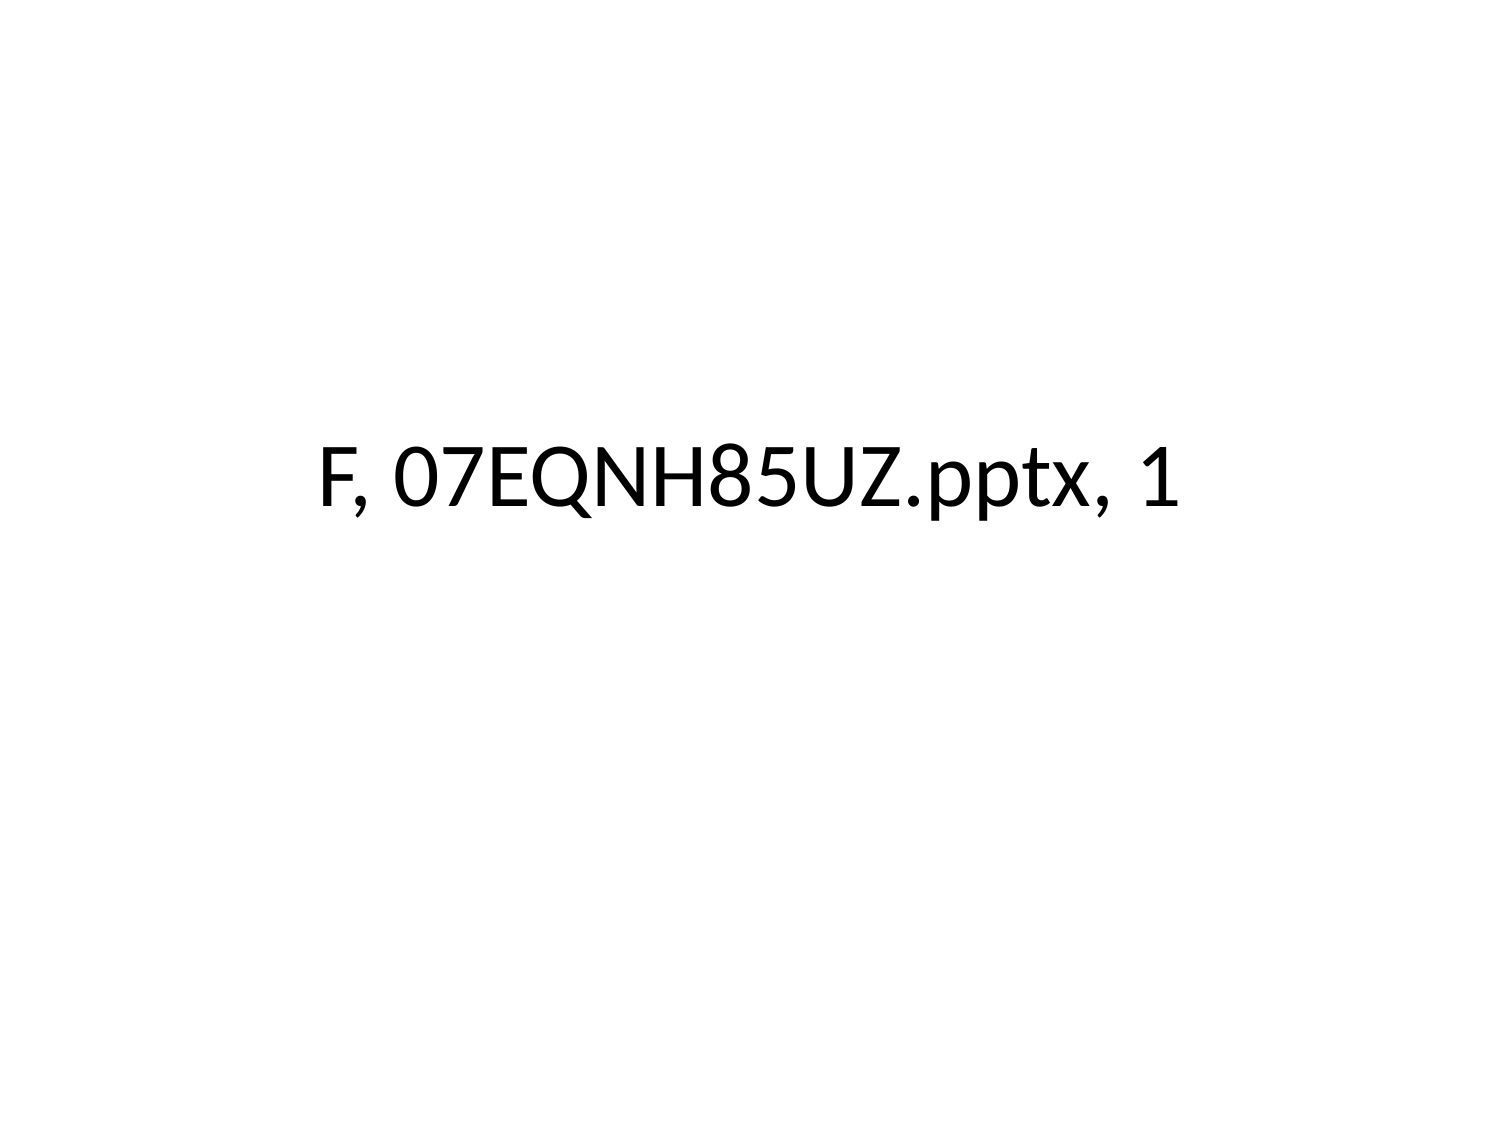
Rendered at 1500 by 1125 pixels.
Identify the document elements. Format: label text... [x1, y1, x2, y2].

title F, 07EQNH85UZ.pptx, 1 [112, 349, 1388, 591]
